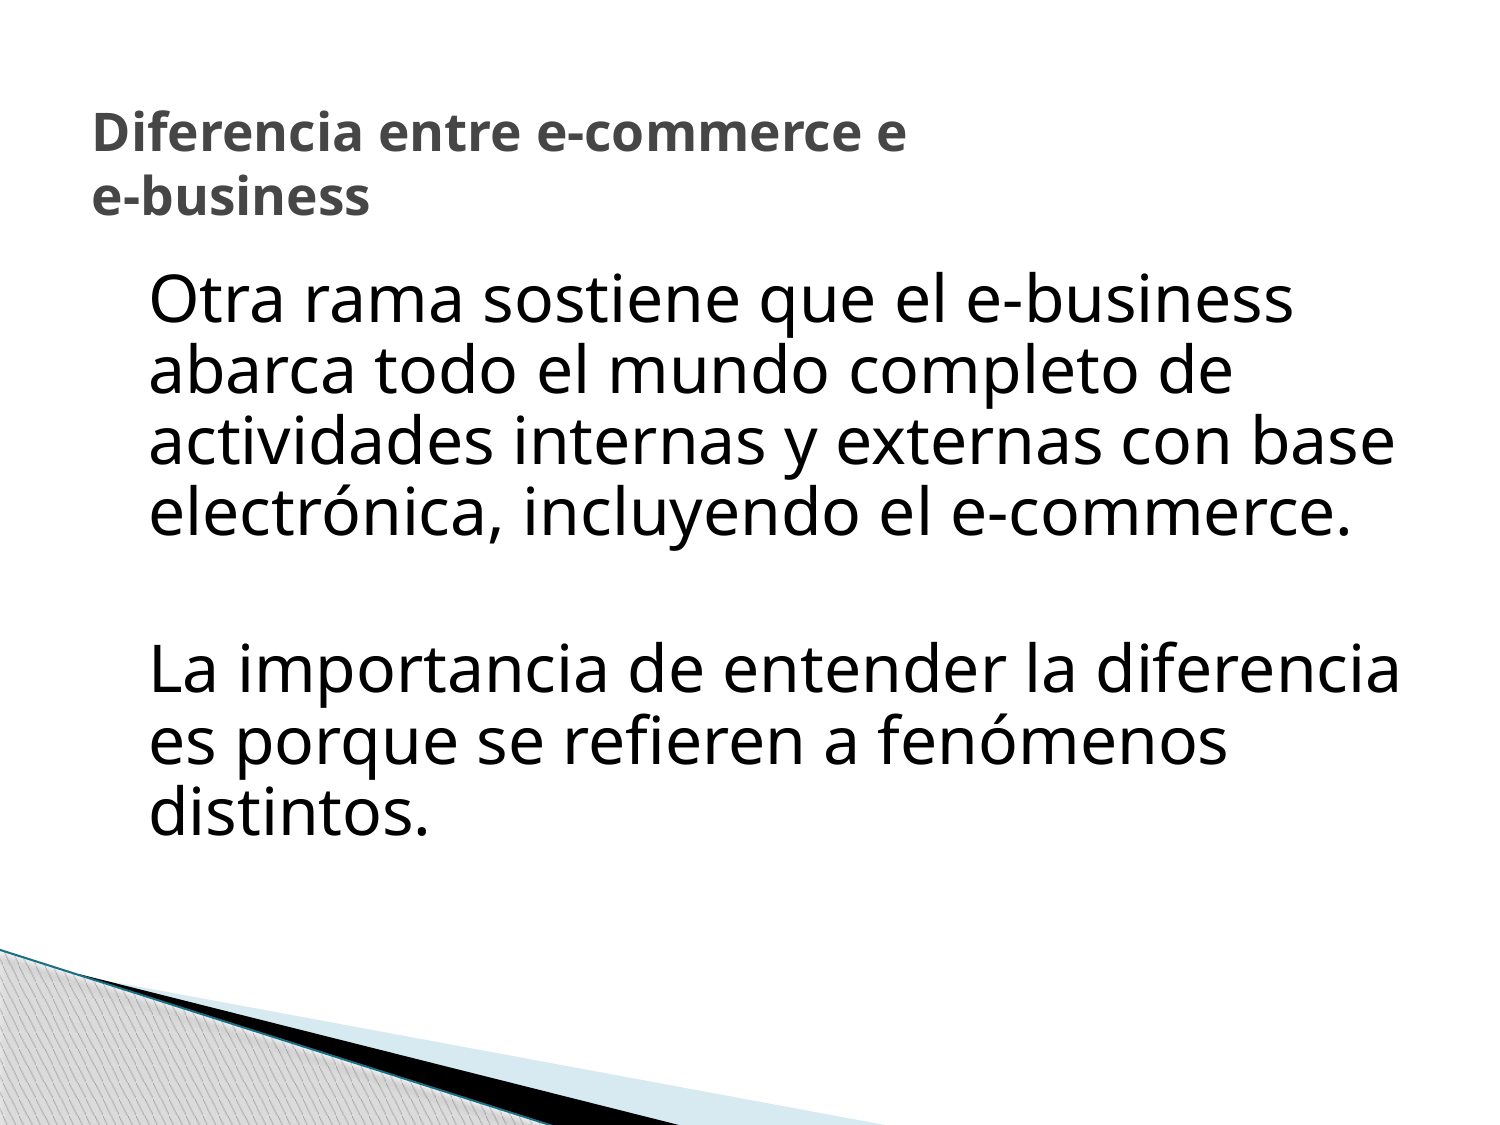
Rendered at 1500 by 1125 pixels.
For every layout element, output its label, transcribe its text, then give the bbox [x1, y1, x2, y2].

list Otra rama sostiene que el e-business abarca todo el mundo completo de actividades internas y externas con base electrónica, incluyendo el e-commerce. La importancia de entender la diferencia es porque se refieren a fenómenos distintos. [76, 257, 1427, 1012]
title Diferencia entre e-commerce e e-business [76, 90, 1427, 235]
